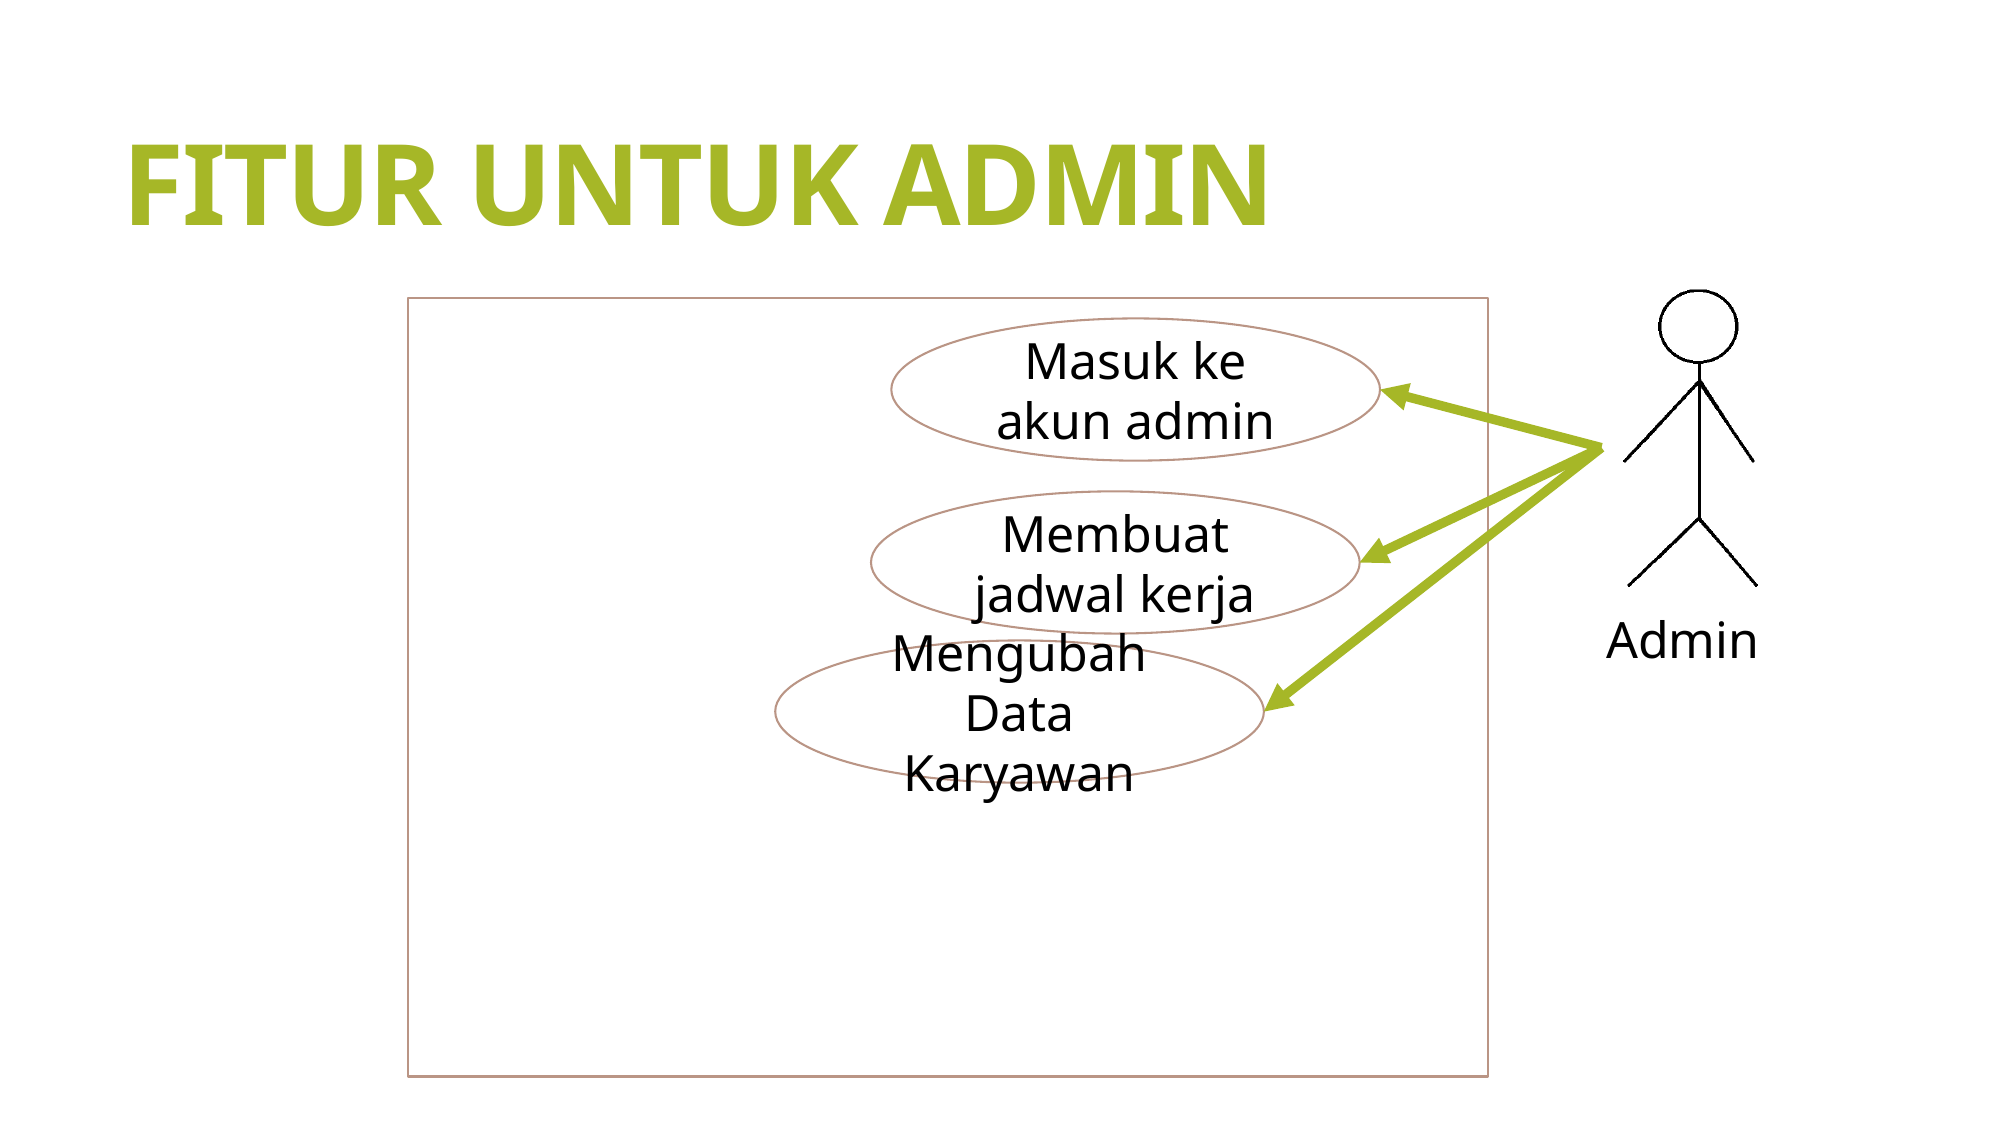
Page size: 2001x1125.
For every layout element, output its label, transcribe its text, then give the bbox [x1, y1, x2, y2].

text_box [1379, 389, 1602, 447]
text_box Membuat jadwal kerja [869, 490, 1263, 635]
text_box Mengubah Data Karyawan [774, 639, 1265, 784]
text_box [1263, 447, 1602, 712]
text_box [407, 297, 1489, 1078]
title FITUR UNTUK ADMIN [107, 81, 1875, 300]
text_box Admin [1602, 601, 1894, 677]
picture [1601, 273, 1790, 622]
